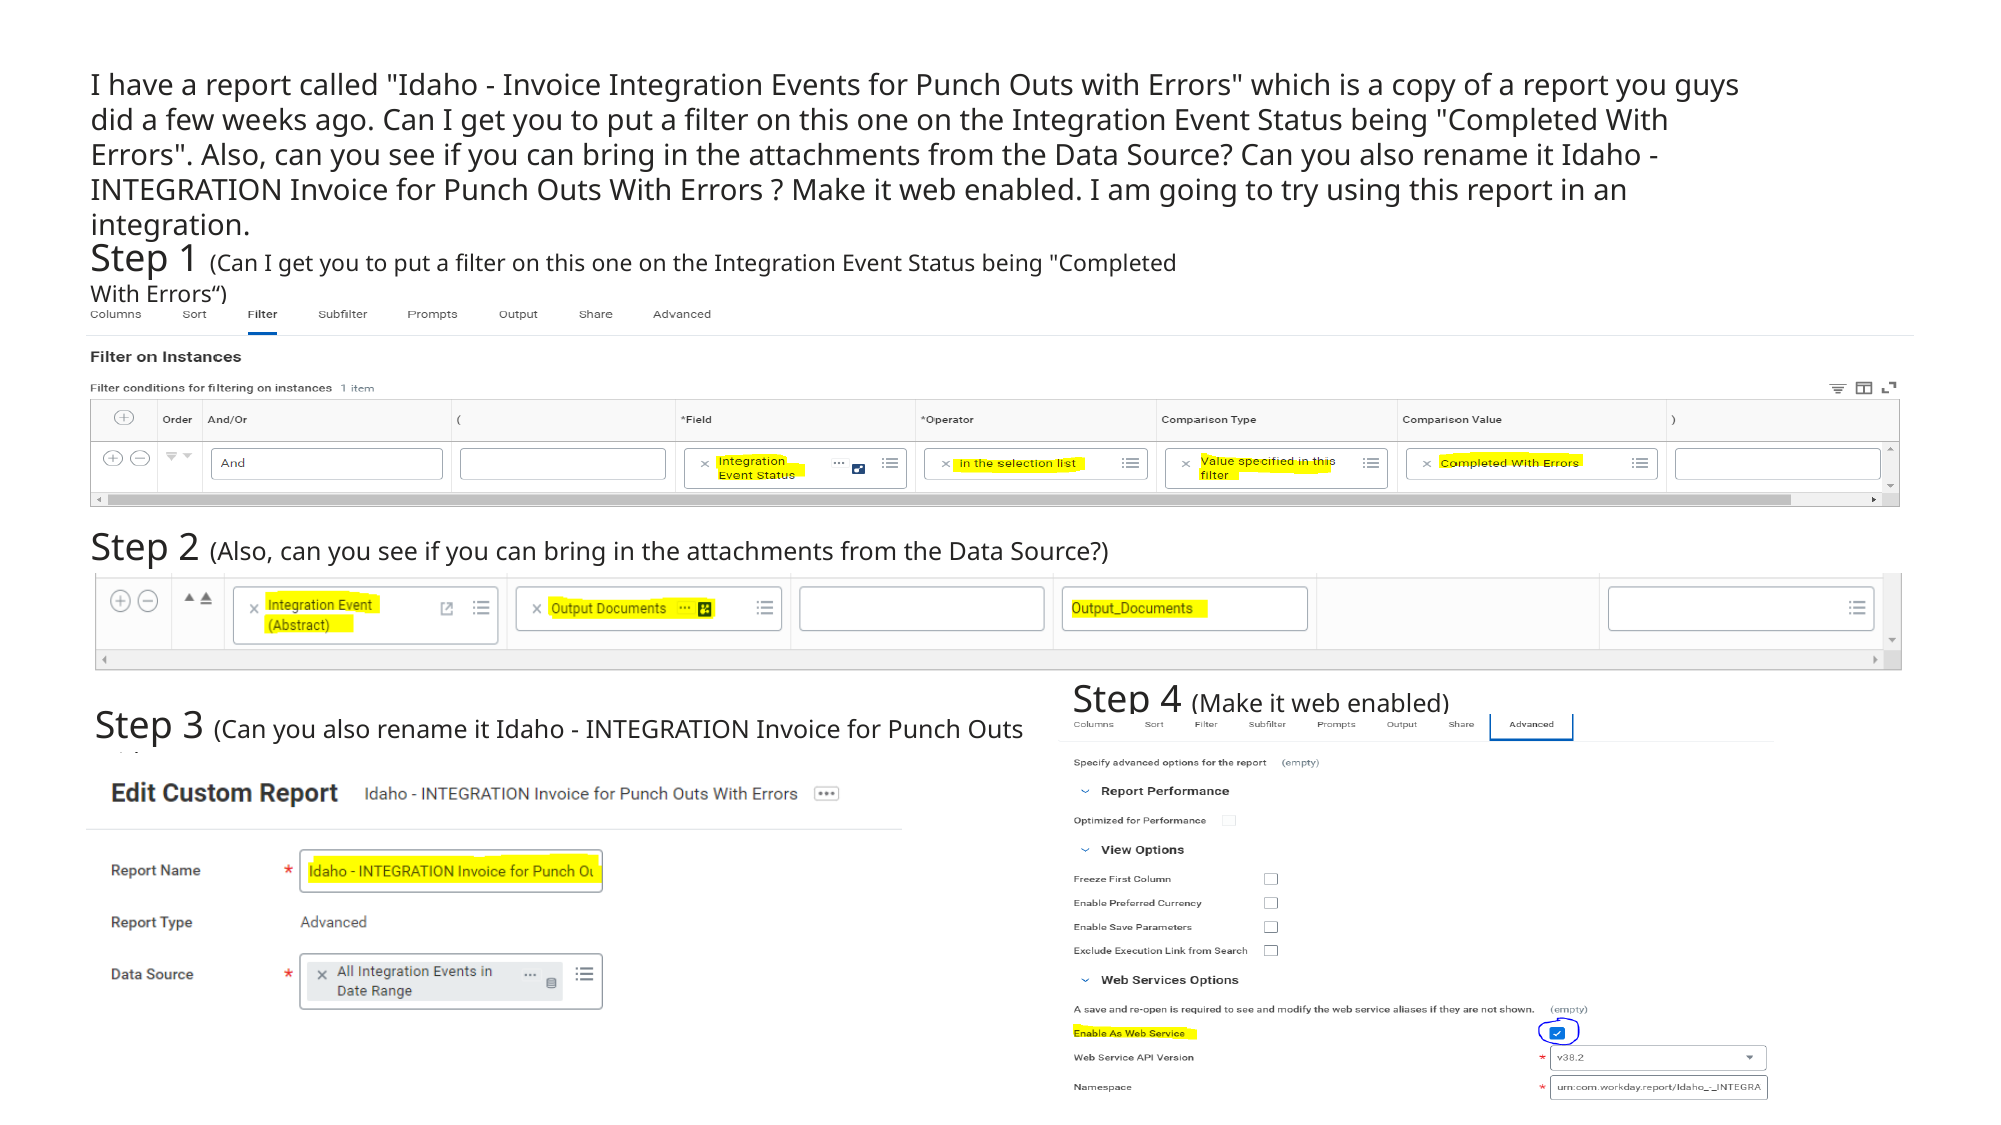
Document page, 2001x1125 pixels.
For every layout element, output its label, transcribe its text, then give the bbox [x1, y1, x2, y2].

picture [86, 753, 902, 1027]
picture [86, 304, 1914, 513]
text_box Step 3 (Can you also rename it Idaho - INTEGRATION Invoice for Punch Outs With Errors) [80, 694, 1057, 784]
text_box Step 4 (Make it web enabled) [1057, 667, 1944, 728]
text_box Step 2 (Also, can you see if you can bring in the attachments from the Data Source?) [75, 515, 1549, 576]
picture [1057, 714, 1774, 1105]
picture [85, 573, 1912, 676]
text_box I have a report called "Idaho - Invoice Integration Events for Punch Outs with Errors" which is a copy of a report you guys did a few weeks ago. Can I get you to put a filter on this one on the Integration Event Status being "Completed With Errors". Also, can you see if you can bring in the attachments from the Data Source? Can you also rename it Idaho - INTEGRATION Invoice for Punch Outs With Errors ? Make it web enabled. I am going to try using this report in an integration. [75, 59, 1788, 249]
text_box Step 1 (Can I get you to put a filter on this one on the Integration Event Status being "Completed With Errors“) [75, 226, 1203, 314]
